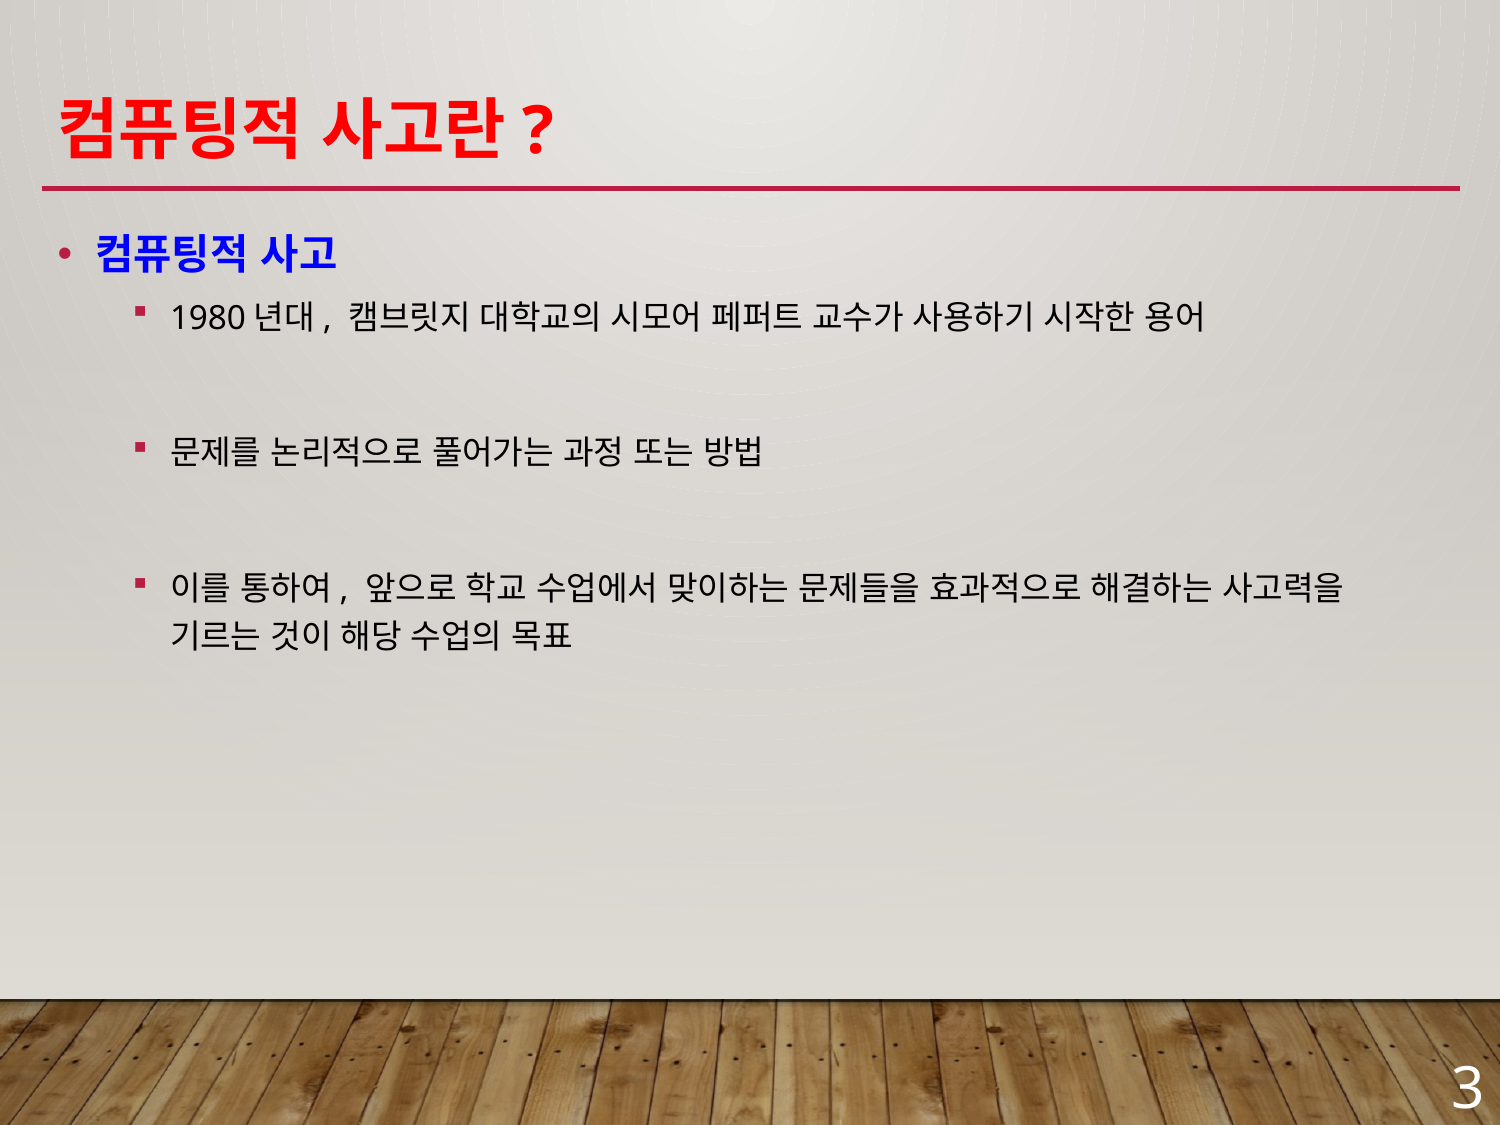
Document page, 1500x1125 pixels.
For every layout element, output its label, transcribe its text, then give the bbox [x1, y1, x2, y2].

title 컴퓨팅적 사고란? [42, 16, 1461, 189]
list 컴퓨팅적 사고 1980년대, 캠브릿지 대학교의 시모어 페퍼트 교수가 사용하기 시작한 용어 문제를 논리적으로 풀어가는 과정 또는 방법 이를 통하여, 앞으로 학교 수업에서 맞이하는 문제들을 효과적으로 해결하는 사고력을 기르는 것이 해당 수업의 목표 [42, 210, 1461, 993]
picture [0, 999, 1500, 1125]
